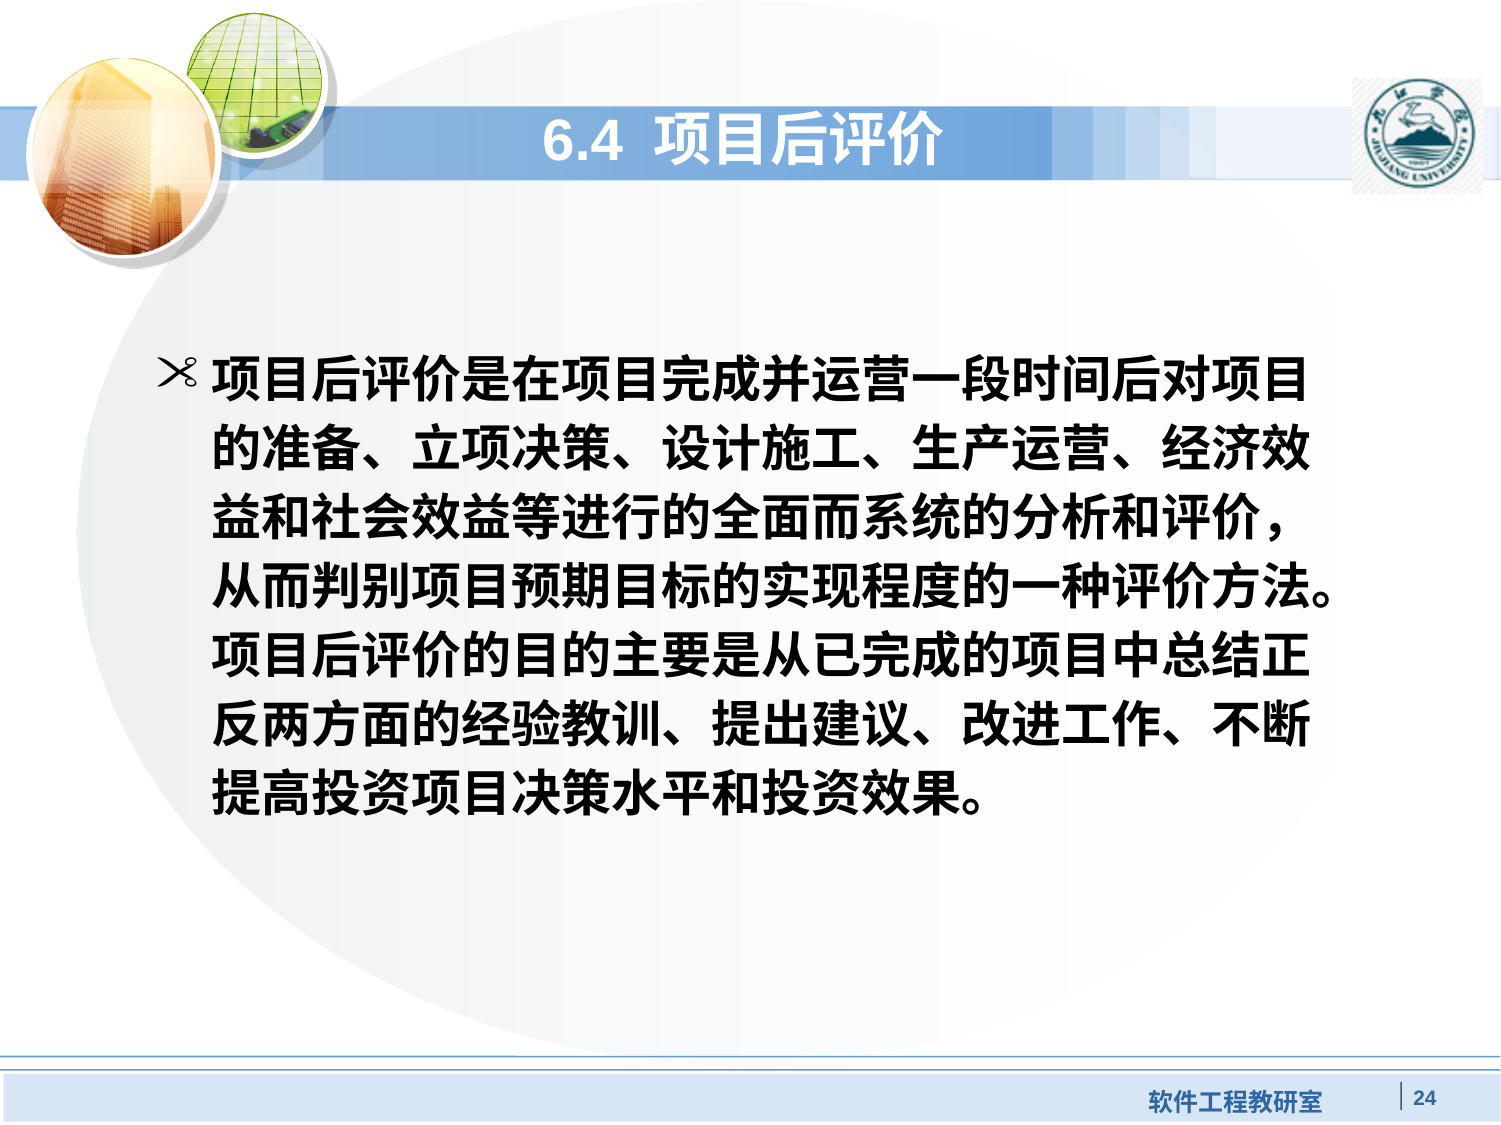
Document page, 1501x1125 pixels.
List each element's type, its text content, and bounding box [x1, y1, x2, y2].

title 6.4 项目后评价 [0, 78, 1501, 205]
picture [32, 205, 214, 255]
list 项目后评价是在项目完成并运营一段时间后对项目的准备、立项决策、设计施工、生产运营、经济效益和社会效益等进行的全面而系统的分析和评价，从而判别项目预期目标的实现程度的一种评价方法。项目后评价的目的主要是从已完成的项目中总结正反两方面的经验教训、提出建议、改进工作、不断提高投资项目决策水平和投资效果。 [137, 262, 1363, 835]
picture [32, 14, 321, 78]
